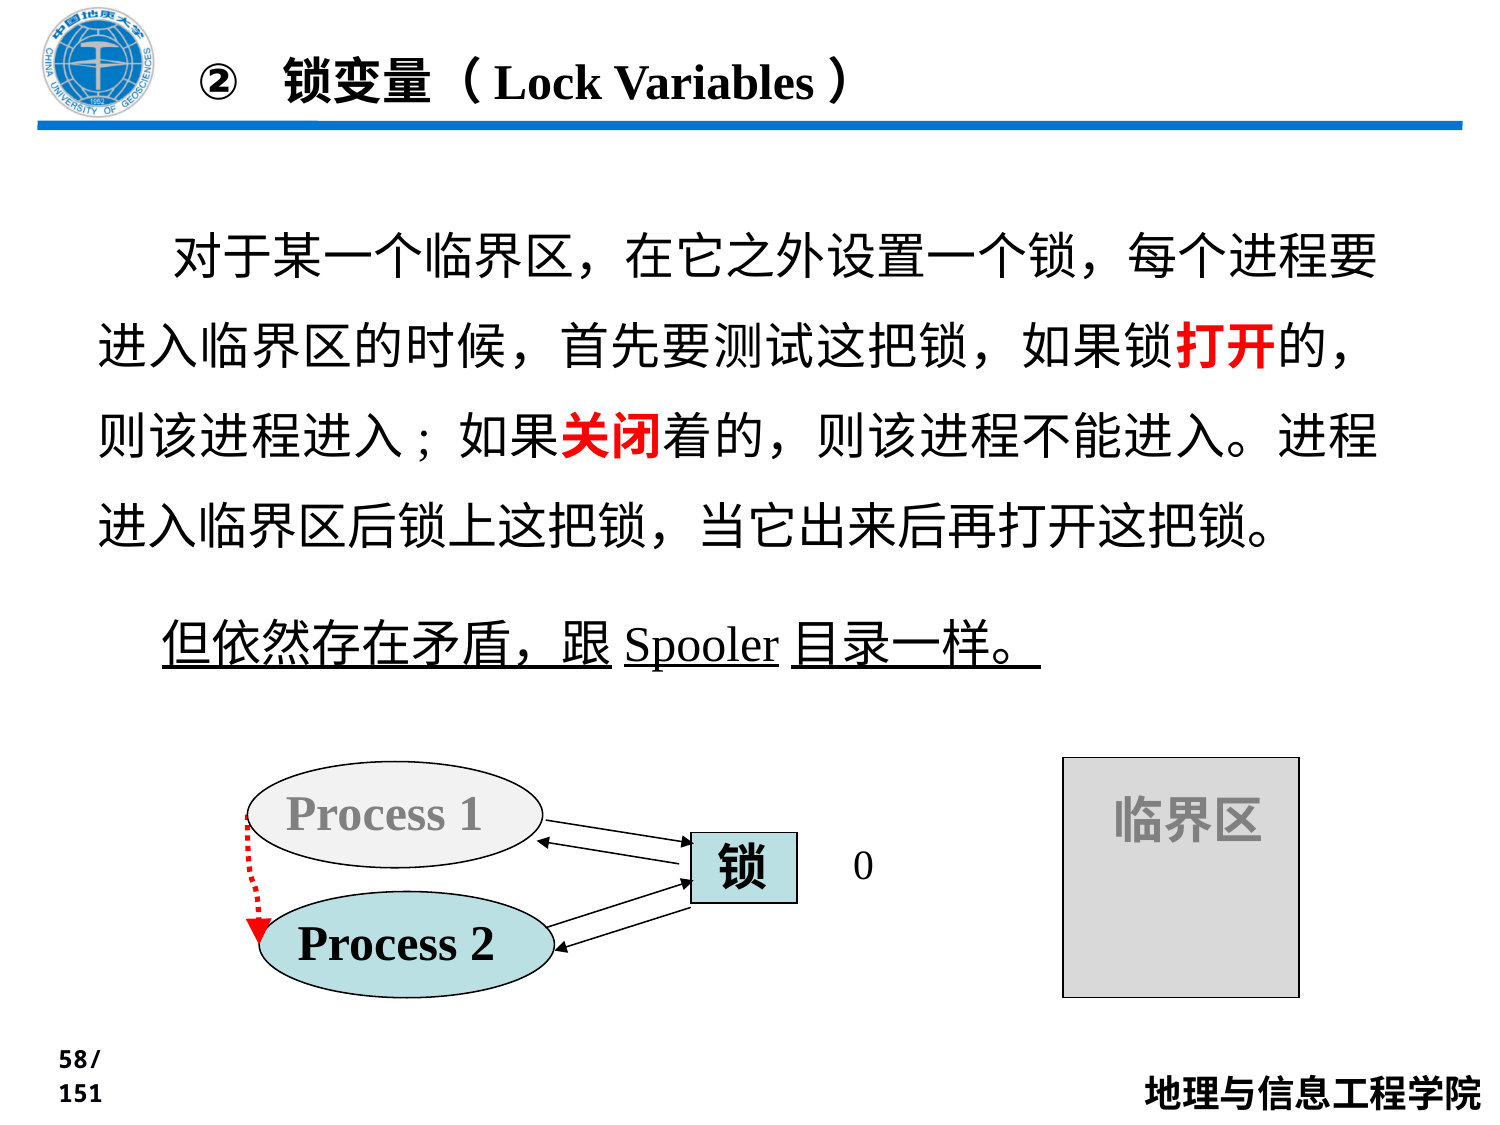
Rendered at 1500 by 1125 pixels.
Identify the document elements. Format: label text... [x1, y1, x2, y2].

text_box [247, 761, 579, 869]
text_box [247, 875, 260, 945]
picture [39, 4, 157, 120]
text_box [583, 825, 685, 848]
text_box 但依然存在矛盾，跟Spooler目录一样。 [146, 603, 1120, 679]
text_box 0 [838, 830, 890, 896]
text_box 锁变量（Lock Variables） [182, 42, 1376, 118]
text_box 对于某一个临界区，在它之外设置一个锁，每个进程要进入临界区的时候，首先要测试这把锁，如果锁打开的，则该进程进入; 如果关闭着的，则该进程不能进入。进程进入临界区后锁上这把锁，当它出来后再打开这把锁。 [82, 187, 1394, 563]
text_box [595, 878, 685, 913]
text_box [258, 891, 590, 998]
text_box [1062, 757, 1300, 998]
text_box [690, 827, 798, 904]
